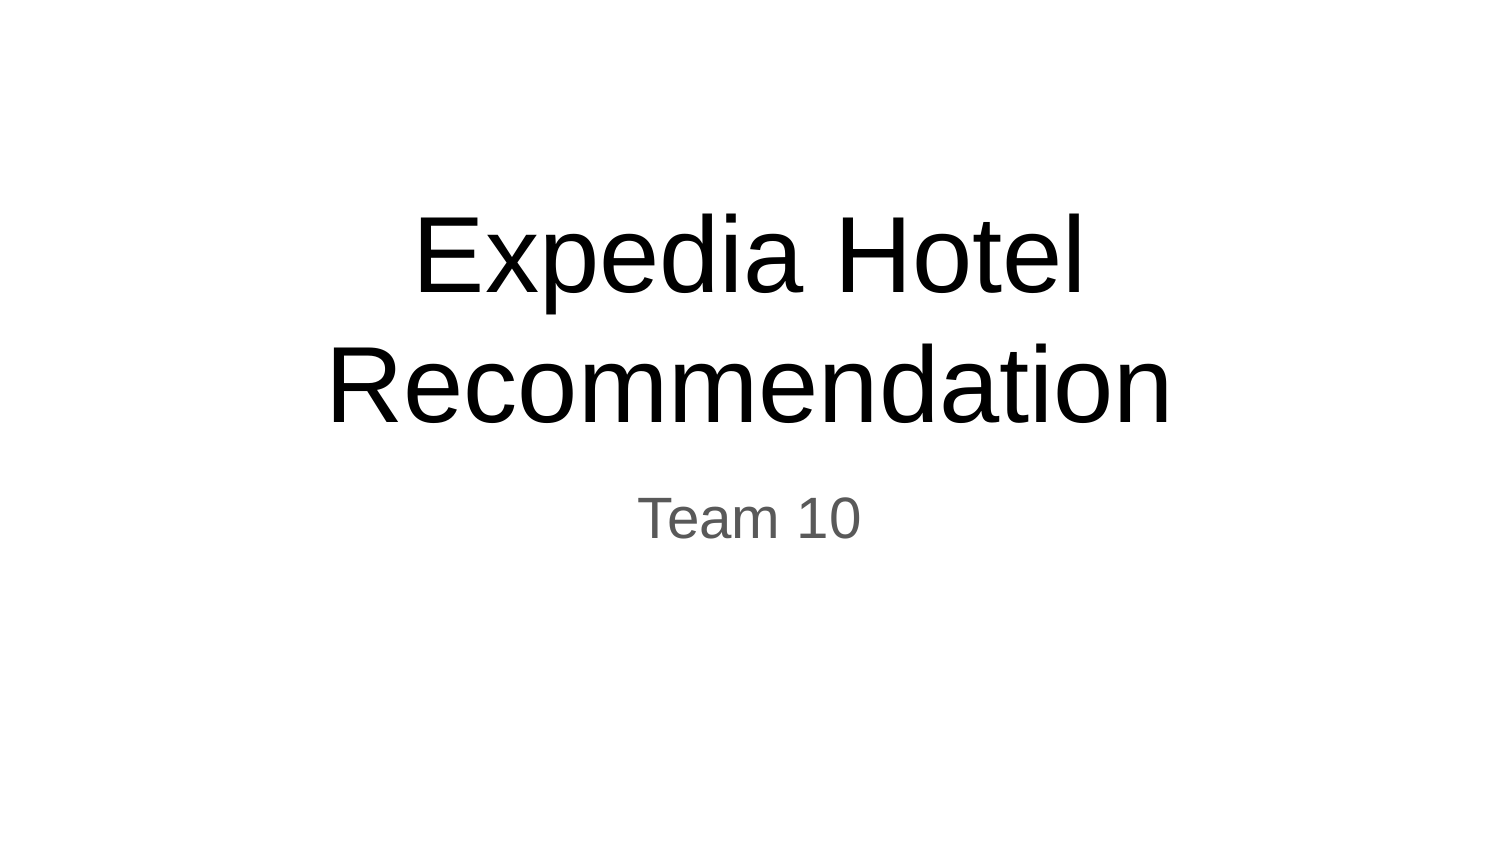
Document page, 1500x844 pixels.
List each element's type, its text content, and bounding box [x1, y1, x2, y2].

title Expedia Hotel Recommendation [51, 122, 1449, 459]
subtitle Team 10 [51, 464, 1449, 595]
